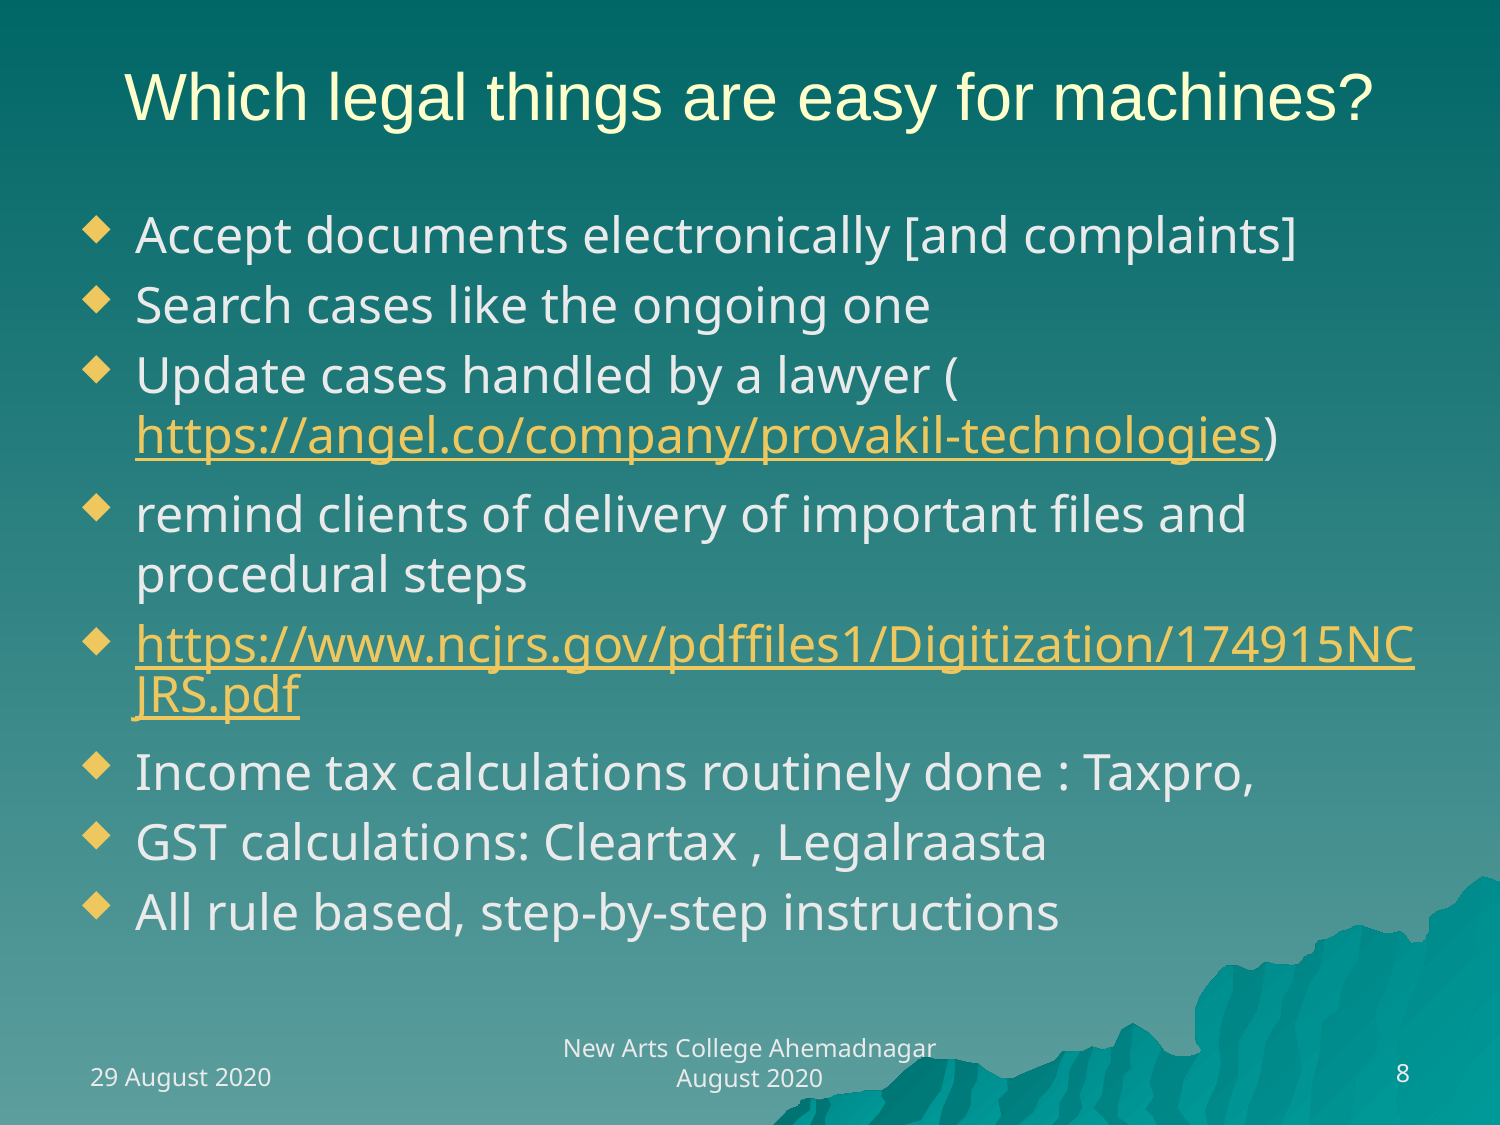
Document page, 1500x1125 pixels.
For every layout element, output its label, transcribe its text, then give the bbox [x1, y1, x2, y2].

list Accept documents electronically [and complaints] Search cases like the ongoing one Update cases handled by a lawyer (https://angel.co/company/provakil-technologies) remind clients of delivery of important files and procedural steps https://www.ncjrs.gov/pdffiles1/Digitization/174915NCJRS.pdf Income tax calculations routinely done : Taxpro, GST calculations: Cleartax , Legalraasta All rule based, step-by-step instructions [63, 196, 1440, 1025]
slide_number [74, 1023, 426, 1100]
slide_number 8 [1074, 1023, 1426, 1100]
footer New Arts College Ahemadnagar August 2020 [512, 1024, 988, 1101]
title Which legal things are easy for machines? [34, 26, 1466, 162]
